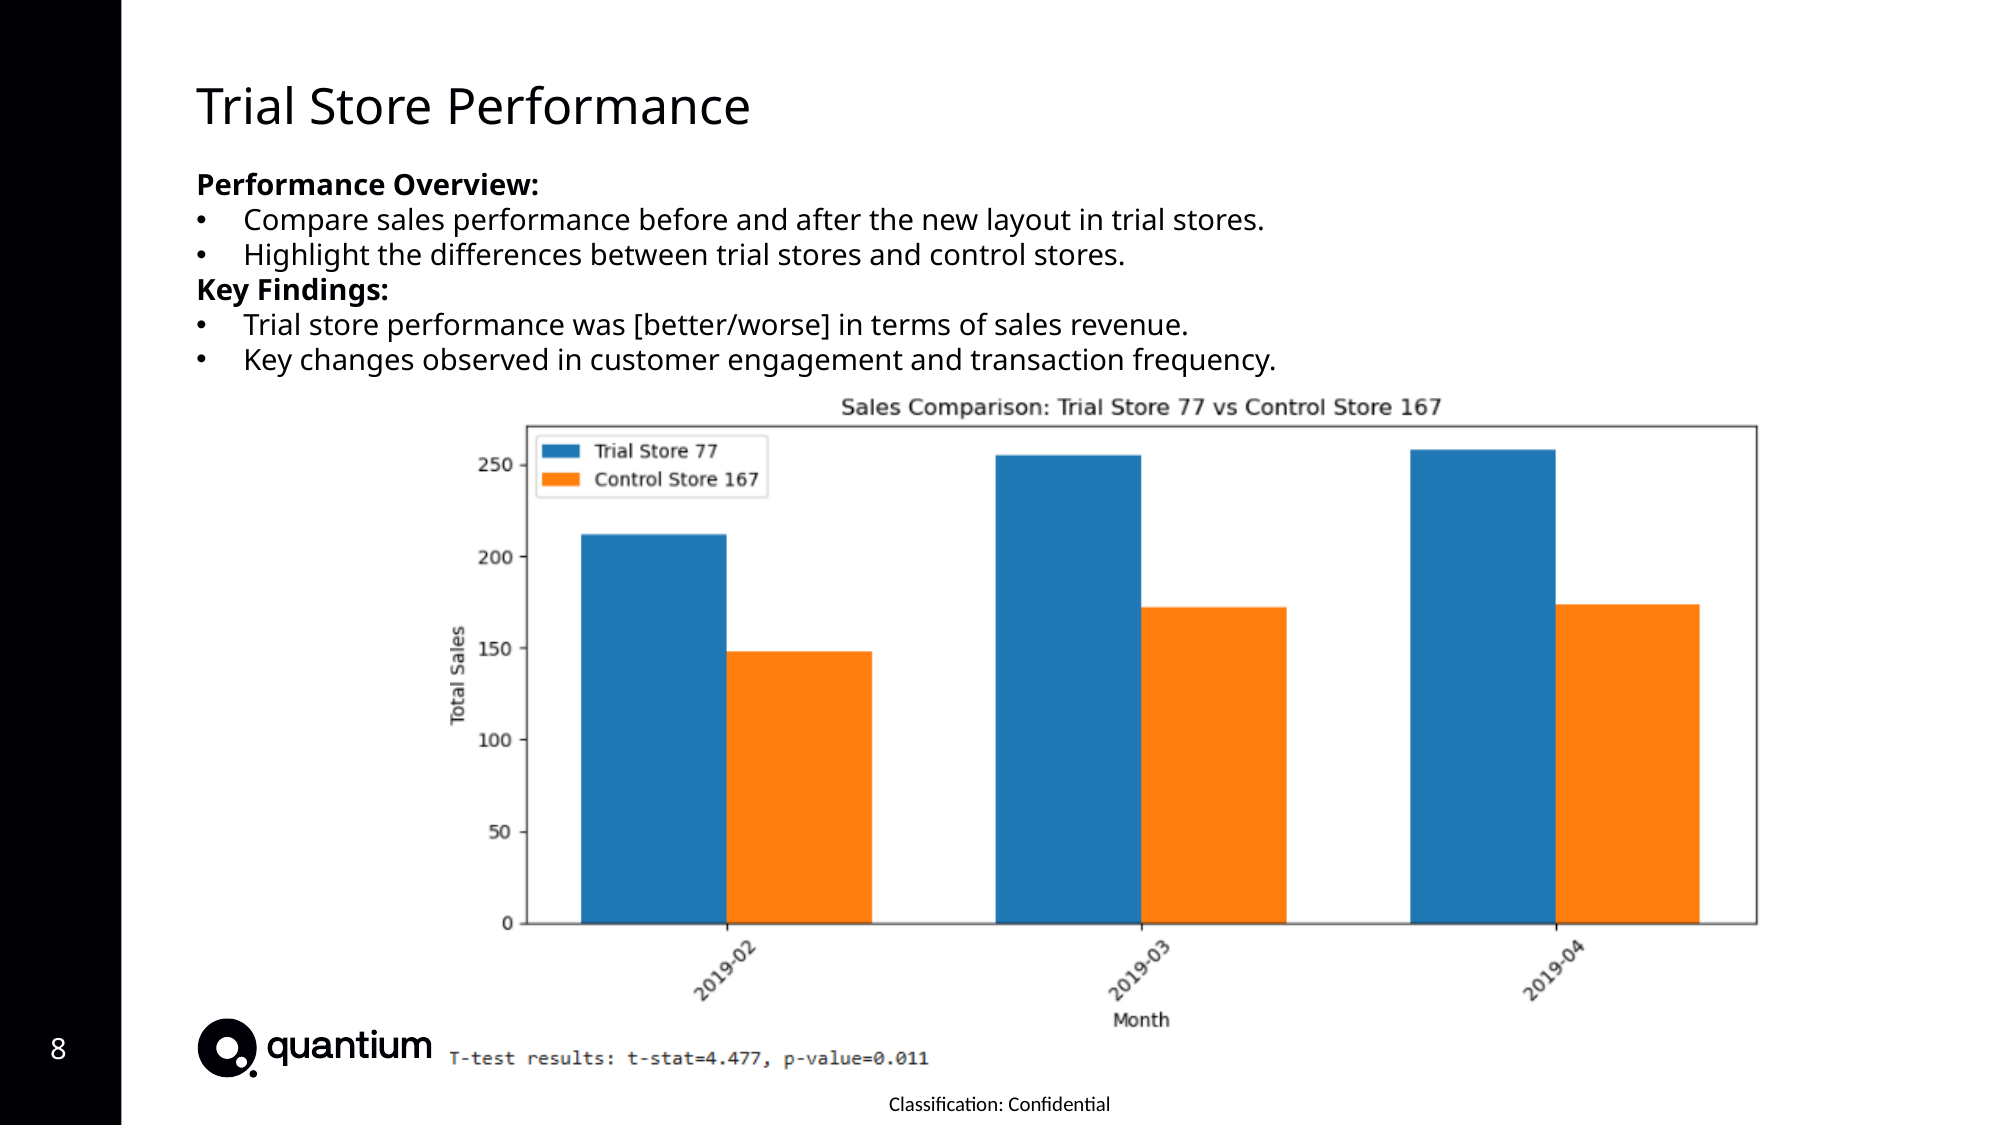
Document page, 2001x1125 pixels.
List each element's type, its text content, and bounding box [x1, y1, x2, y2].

text_box Performance Overview: Compare sales performance before and after the new layout in trial stores. Highlight the differences between trial stores and control stores. Key Findings: Trial store performance was [better/worse] in terms of sales revenue. Key changes observed in customer engagement and transaction frequency. [196, 166, 1800, 386]
list Trial Store Performance [196, 74, 1916, 154]
picture [450, 398, 1775, 1071]
